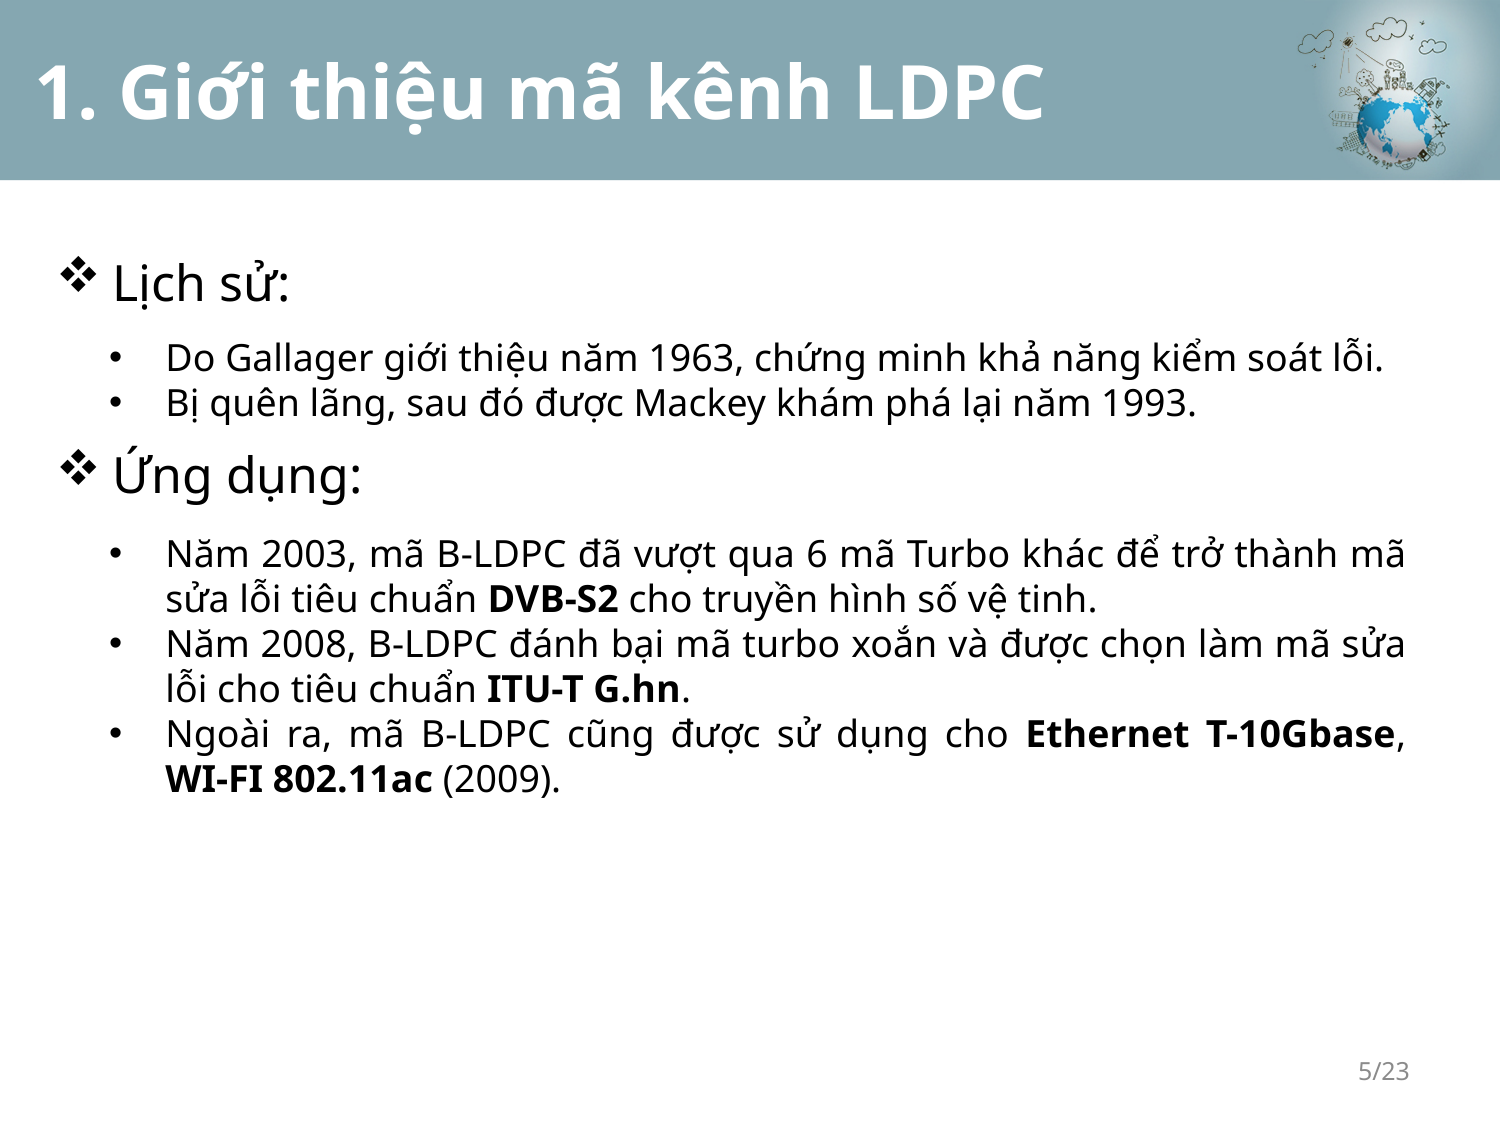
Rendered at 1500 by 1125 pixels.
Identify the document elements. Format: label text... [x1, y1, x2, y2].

picture [0, 176, 1500, 1125]
text_box Do Gallager giới thiệu năm 1963, chứng minh khả năng kiểm soát lỗi. Bị quên lãng, sau đó được Mackey khám phá lại năm 1993. [94, 326, 1477, 431]
text_box Năm 2003, mã B-LDPC đã vượt qua 6 mã Turbo khác để trở thành mã sửa lỗi tiêu chuẩn DVB-S2 cho truyền hình số vệ tinh. Năm 2008, B-LDPC đánh bại mã turbo xoắn và được chọn làm mã sửa lỗi cho tiêu chuẩn ITU-T G.hn. Ngoài ra, mã B-LDPC cũng được sử dụng cho Ethernet T-10Gbase, WI-FI 802.11ac (2009). [94, 522, 1421, 853]
list Lịch sử: [41, 243, 1424, 327]
slide_number 5/23 [1074, 1042, 1425, 1103]
title 1. Giới thiệu mã kênh LDPC [0, 2, 1500, 176]
text_box Ứng dụng: [41, 436, 1424, 520]
